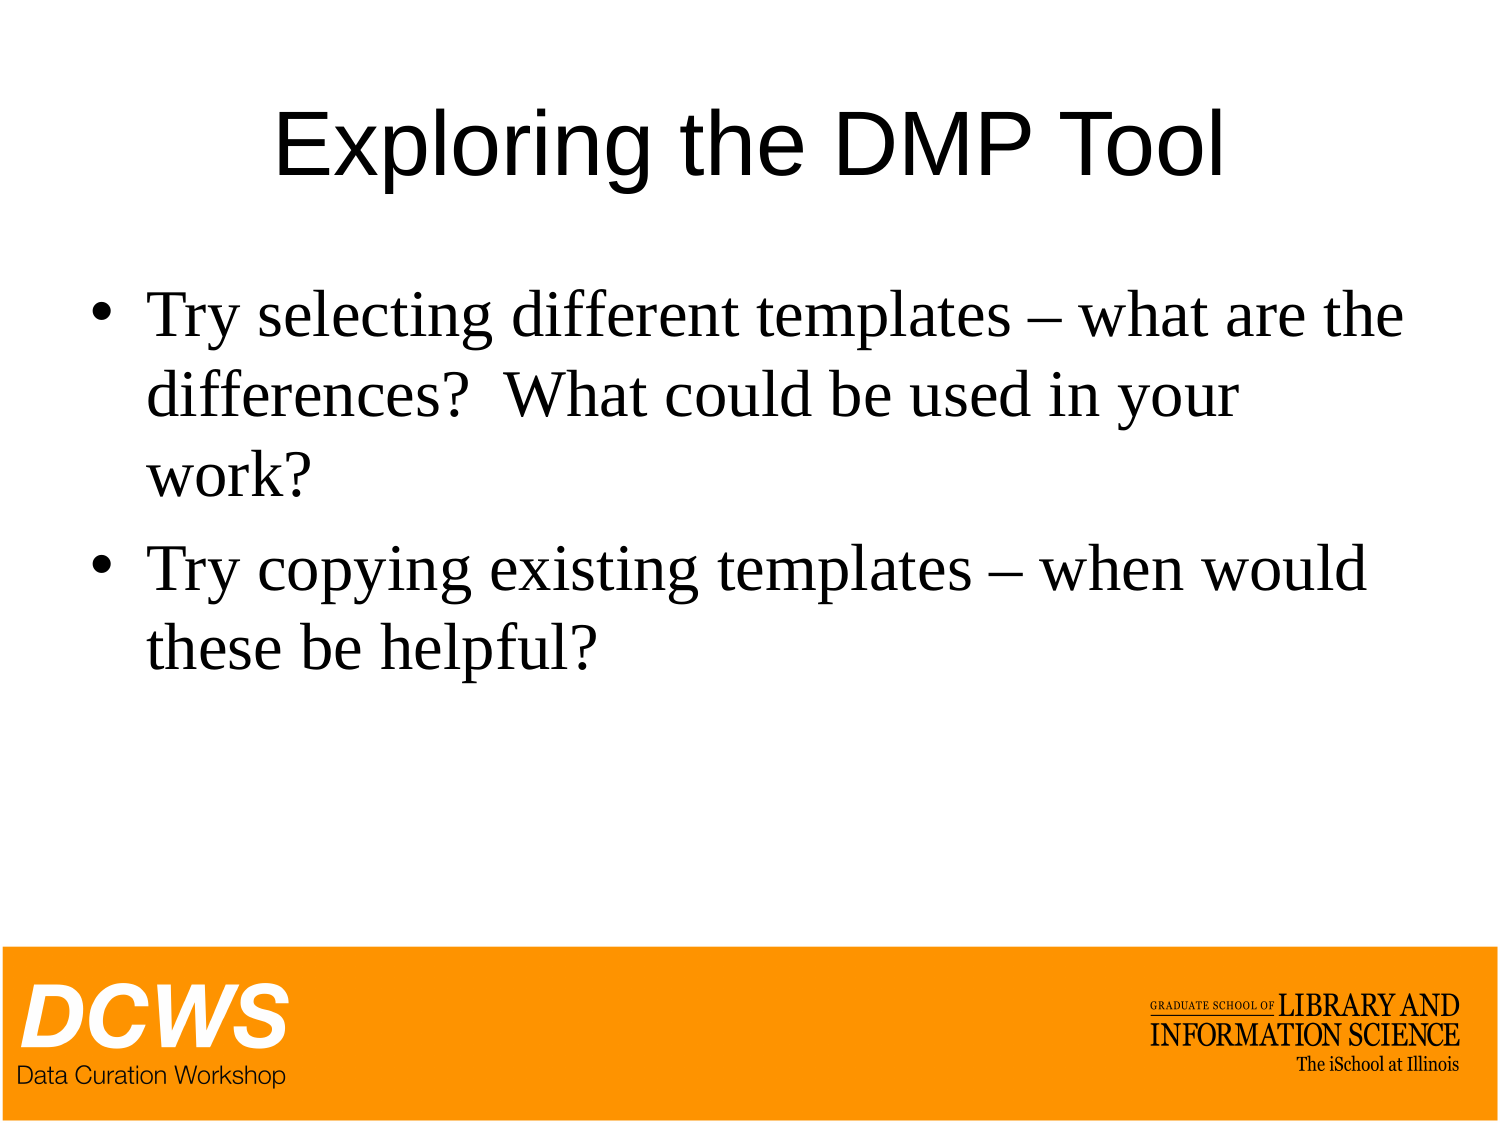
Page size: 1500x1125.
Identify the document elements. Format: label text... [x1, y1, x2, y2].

title Exploring the DMP Tool [75, 45, 1425, 233]
picture [0, 944, 1500, 1123]
list Try selecting different templates – what are the differences? What could be used in your work? Try copying existing templates – when would these be helpful? [75, 262, 1425, 1005]
